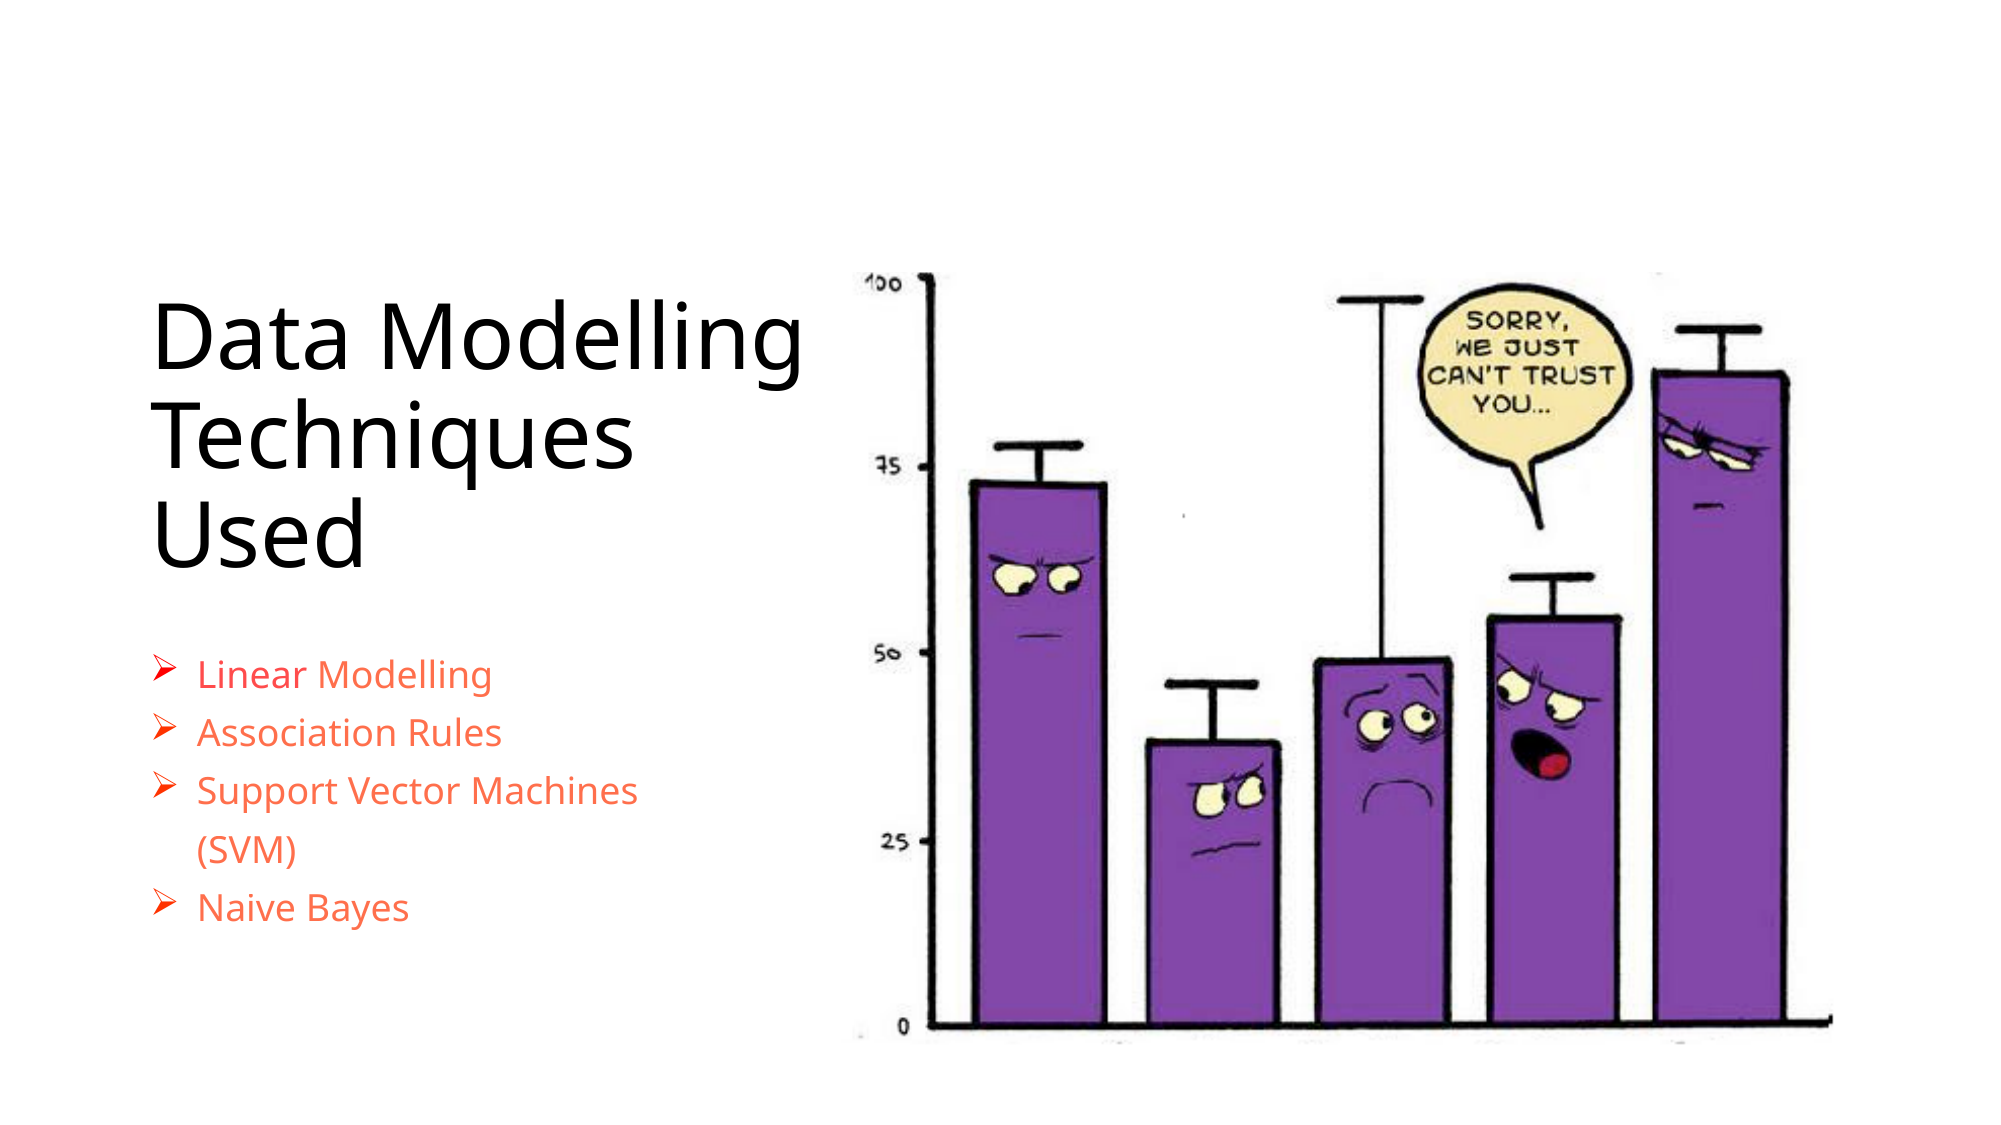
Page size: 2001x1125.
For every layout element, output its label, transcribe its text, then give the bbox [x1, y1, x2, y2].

picture [841, 272, 1890, 1068]
text_box Data Modelling Techniques Used [149, 283, 832, 595]
text_box Linear Modelling Association Rules Support Vector Machines (SVM) Naive Bayes [150, 629, 732, 937]
